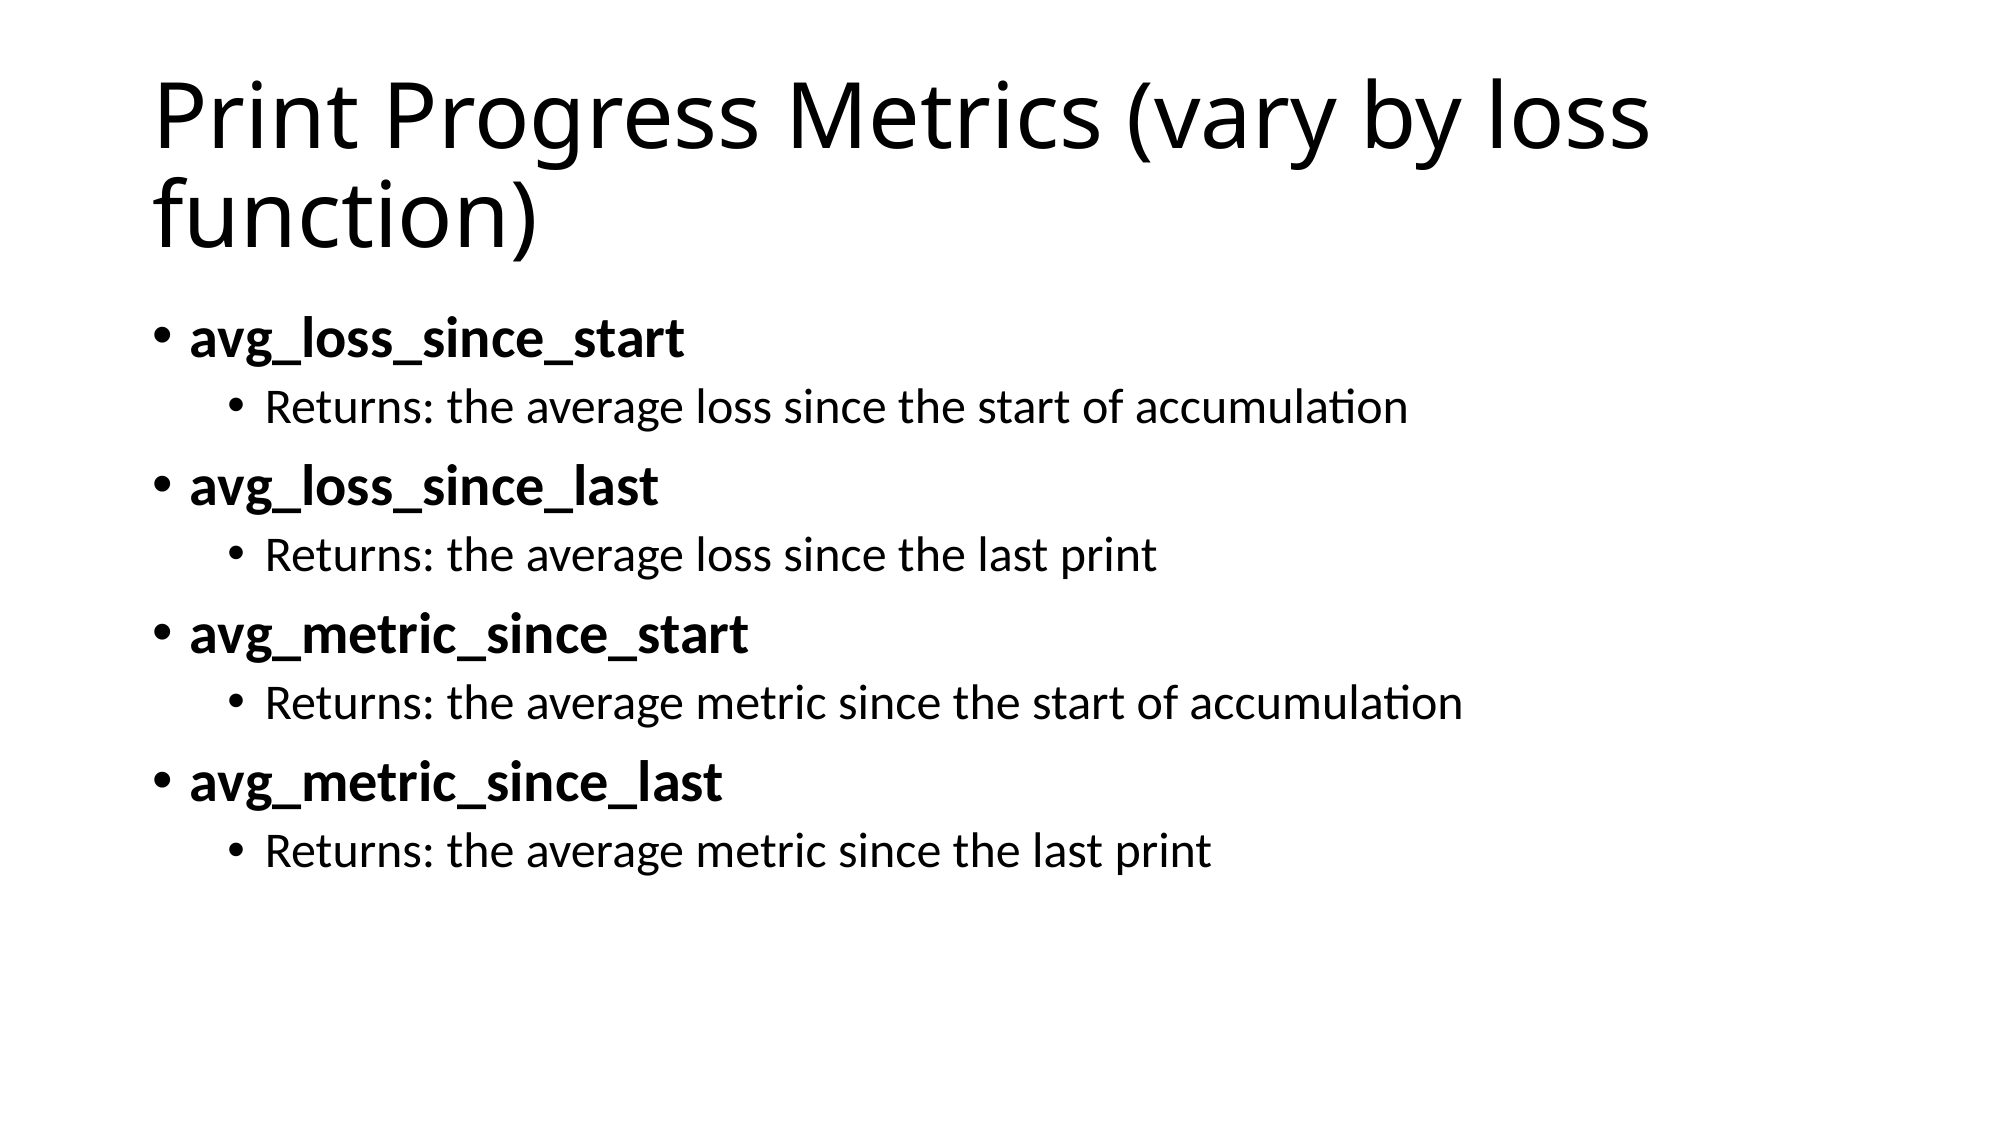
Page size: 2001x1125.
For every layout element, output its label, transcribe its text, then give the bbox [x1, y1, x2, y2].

title Print Progress Metrics (vary by loss function) [137, 59, 1863, 278]
list avg_loss_since_start Returns: the average loss since the start of accumulation avg_loss_since_last Returns: the average loss since the last print avg_metric_since_start Returns: the average metric since the start of accumulation avg_metric_since_last Returns: the average metric since the last print [137, 299, 1863, 1014]
